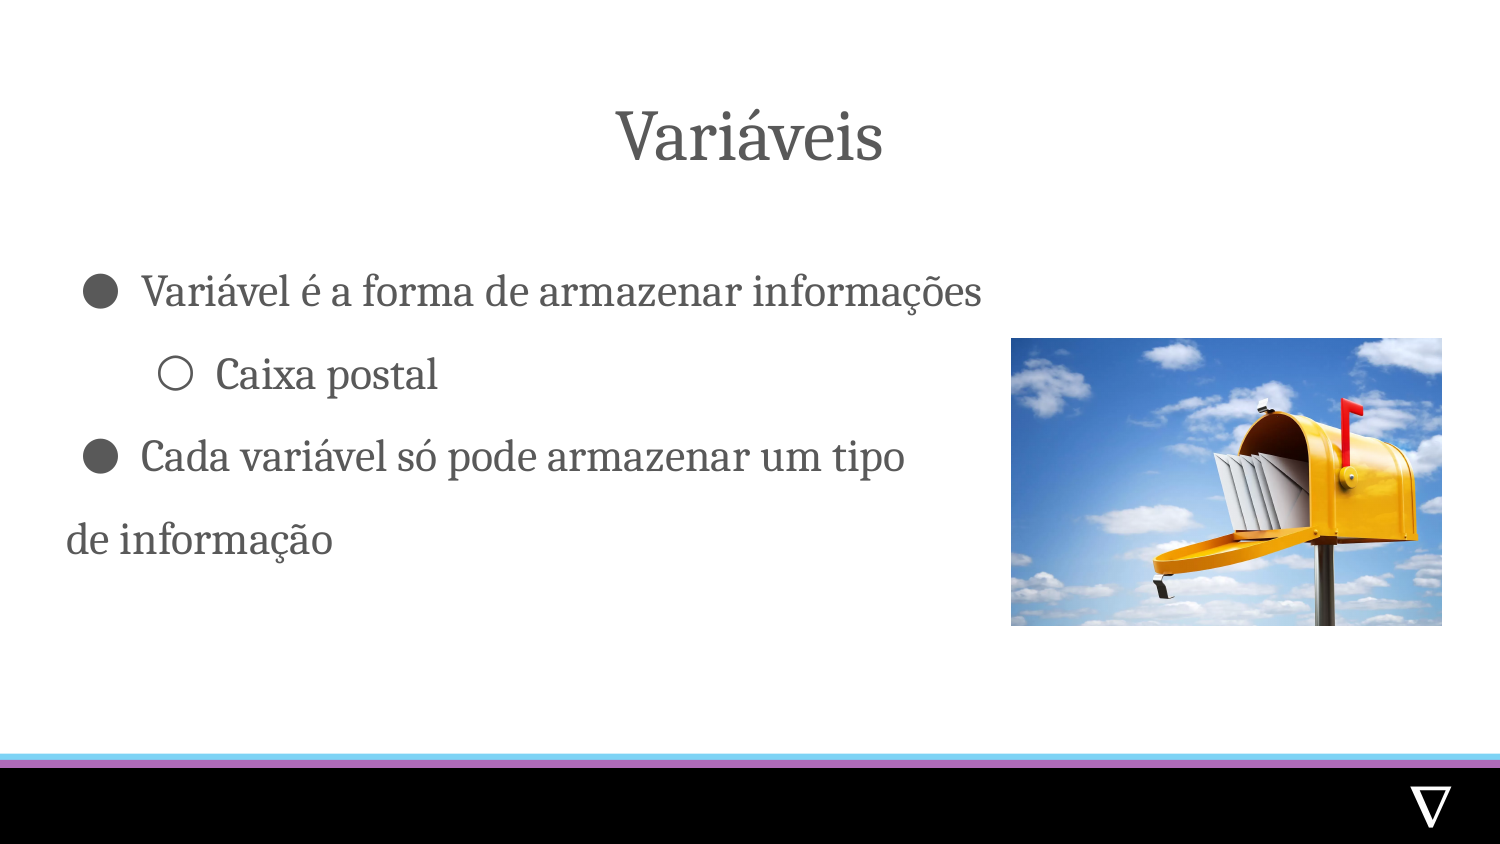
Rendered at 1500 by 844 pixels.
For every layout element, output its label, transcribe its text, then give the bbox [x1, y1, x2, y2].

list Variável é a forma de armazenar informações Caixa postal Cada variável só pode armazenar um tipo de informação [51, 218, 1449, 747]
text_box Variáveis [51, 72, 1449, 167]
picture [1405, 781, 1455, 831]
picture [1010, 338, 1442, 626]
